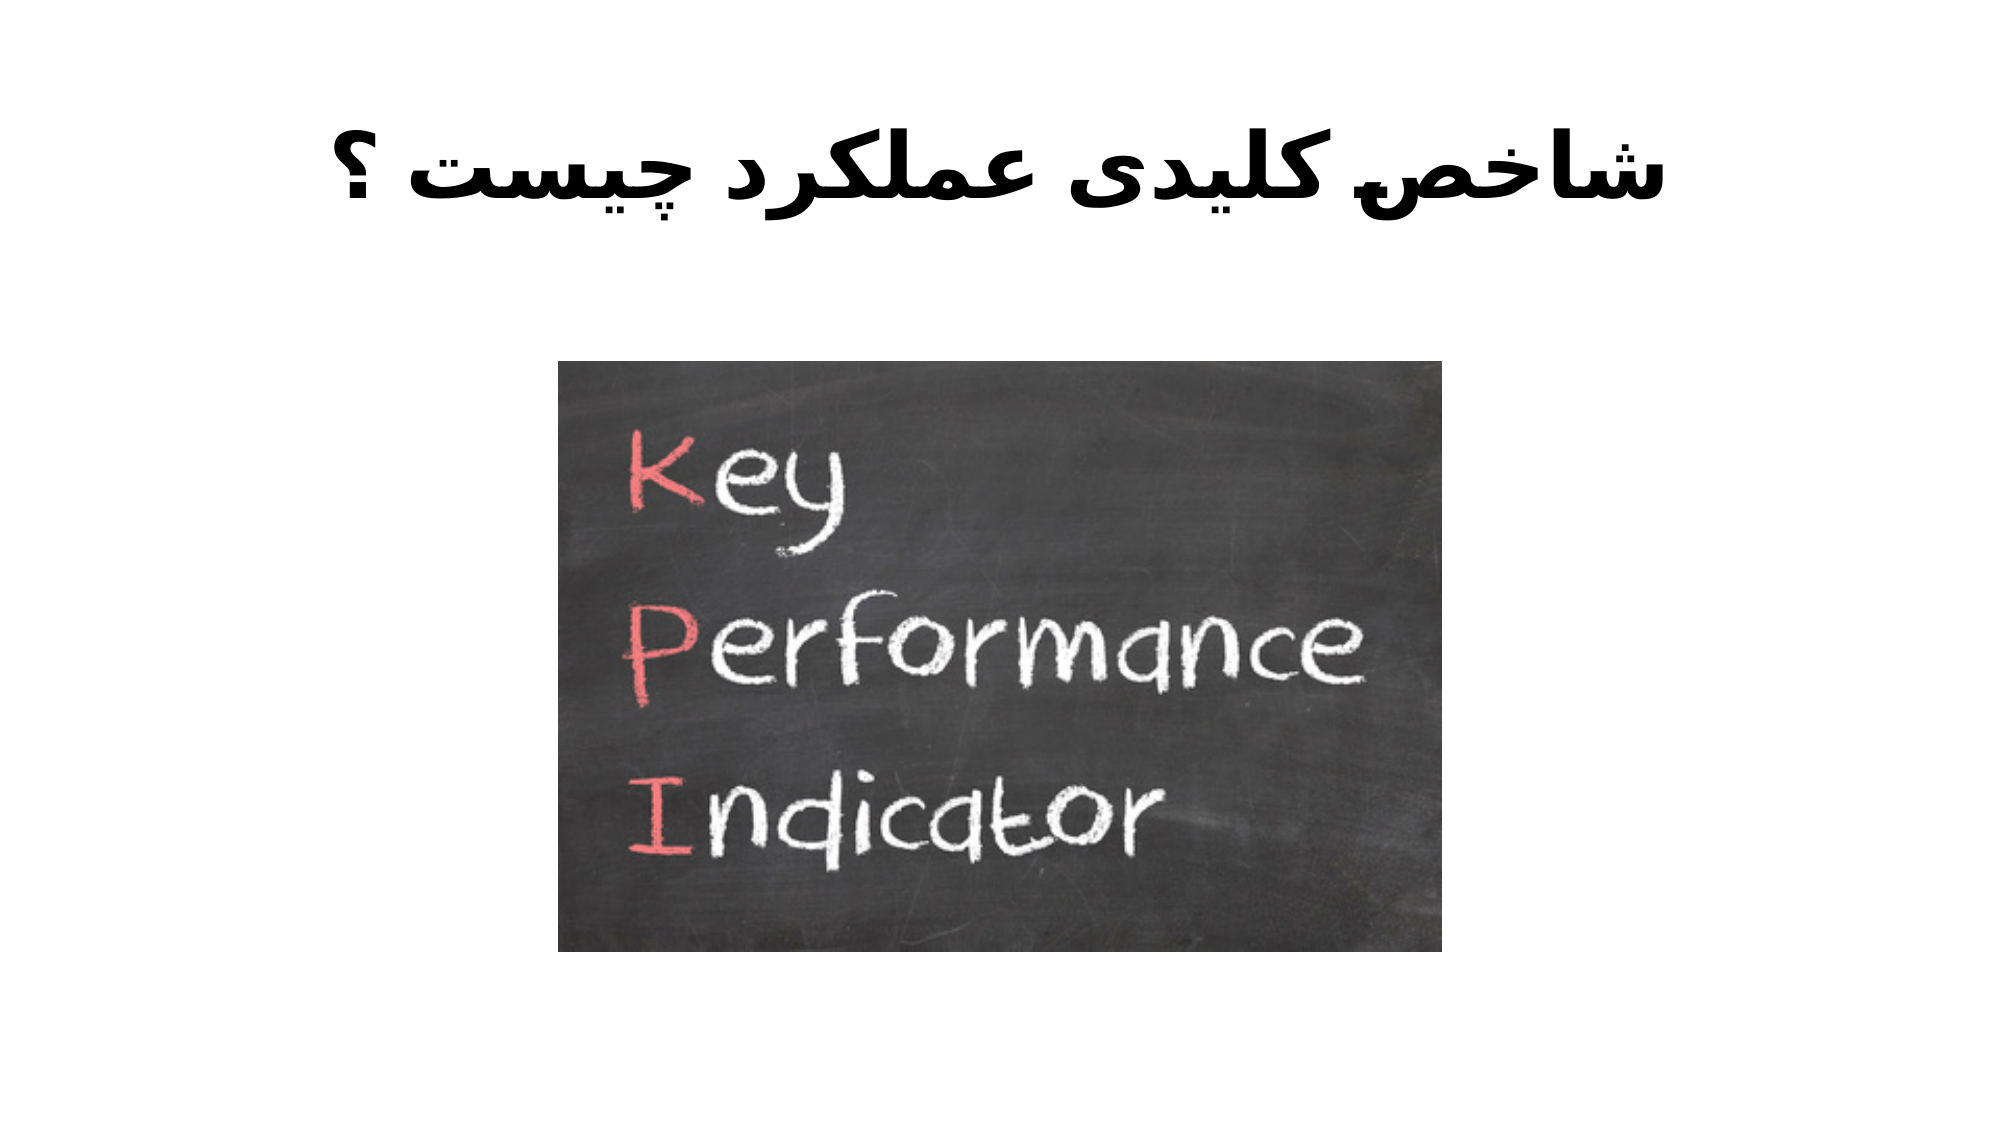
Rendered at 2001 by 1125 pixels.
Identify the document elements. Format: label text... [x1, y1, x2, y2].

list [558, 361, 1442, 952]
title شاخص کلیدی عملکرد چیست ؟ [137, 59, 1863, 278]
